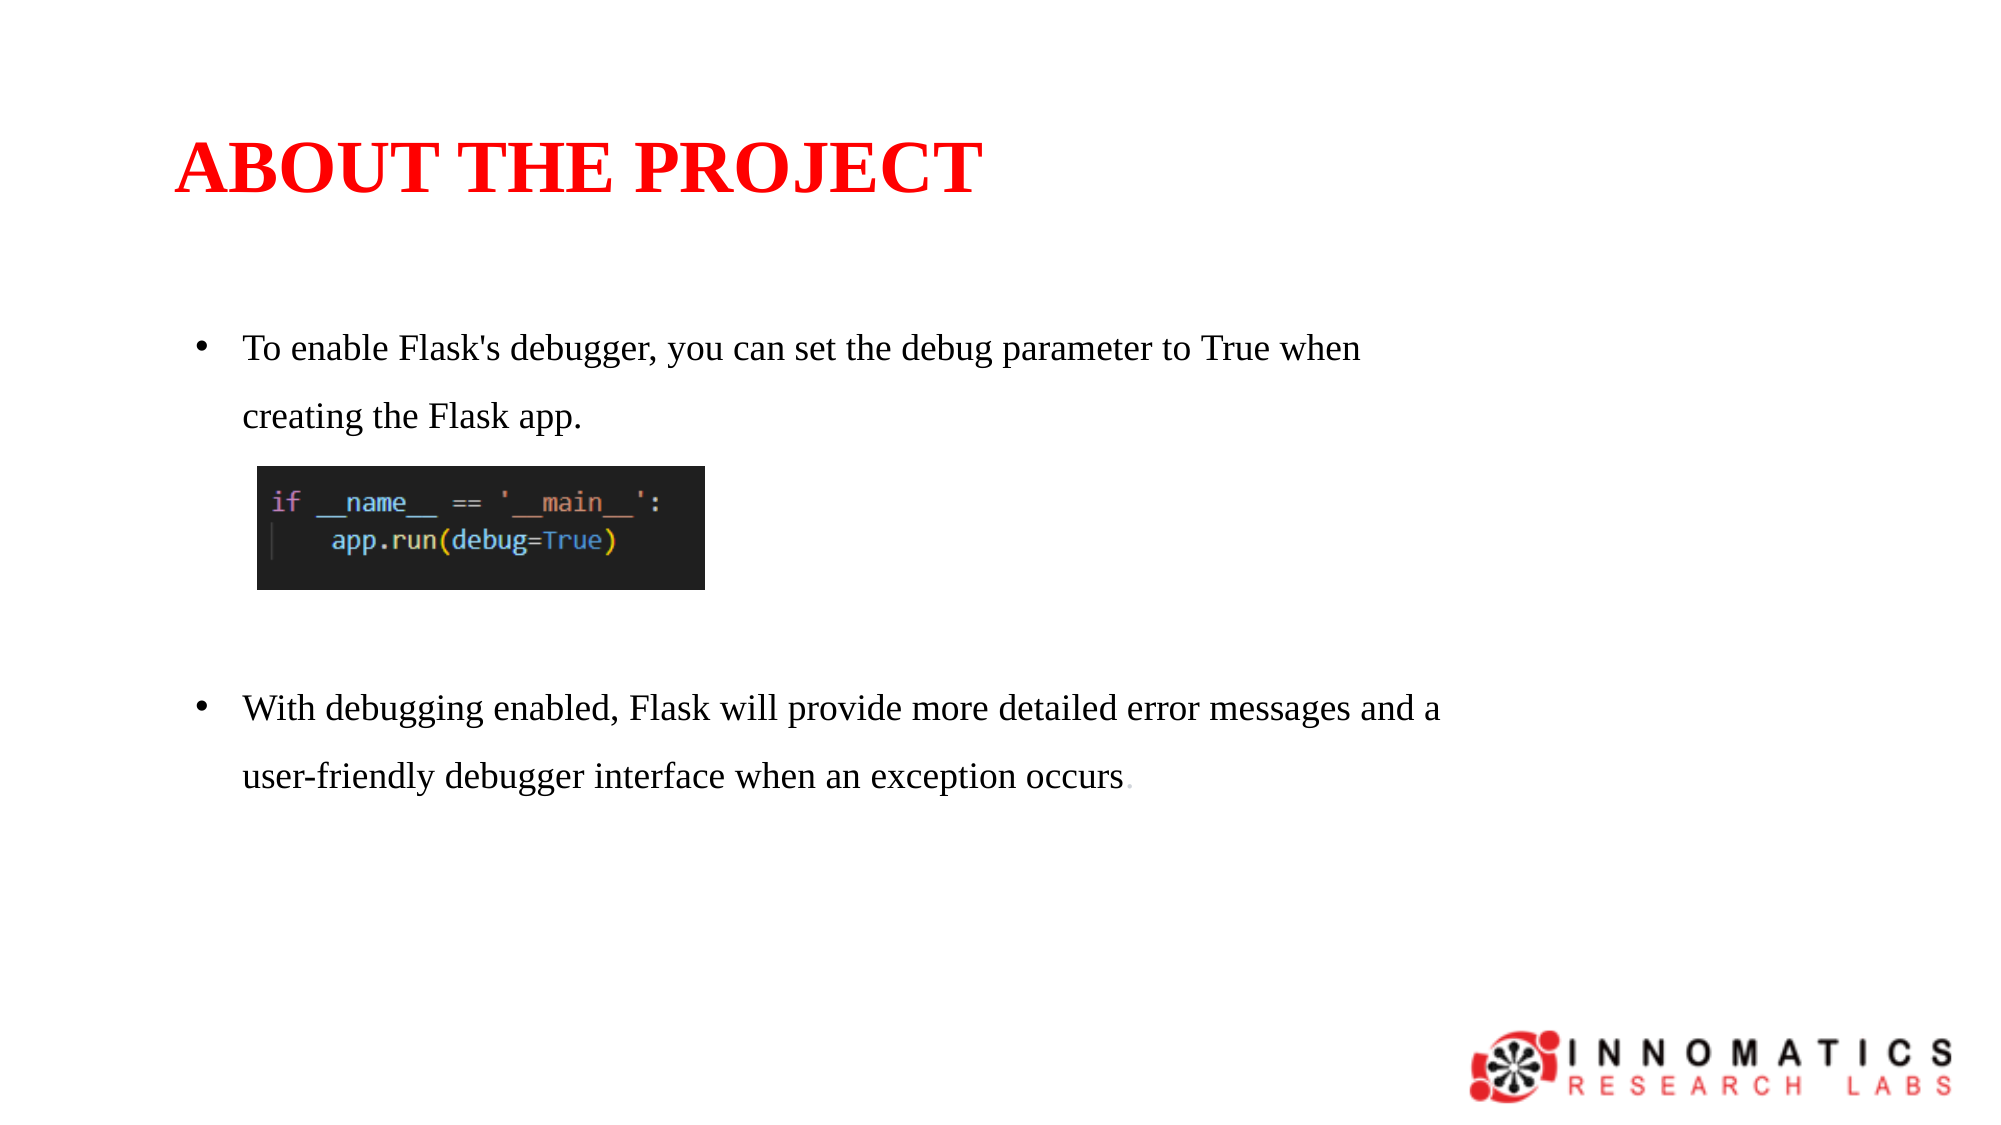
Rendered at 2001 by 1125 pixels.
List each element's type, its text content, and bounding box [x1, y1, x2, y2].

text_box ABOUT THE PROJECT [159, 109, 1534, 215]
picture [1445, 1014, 1975, 1125]
text_box To enable Flask's debugger, you can set the debug parameter to True when creating the Flask app. With debugging enabled, Flask will provide more detailed error messages and a user-friendly debugger interface when an exception occurs. [180, 293, 1473, 909]
picture [256, 466, 705, 591]
